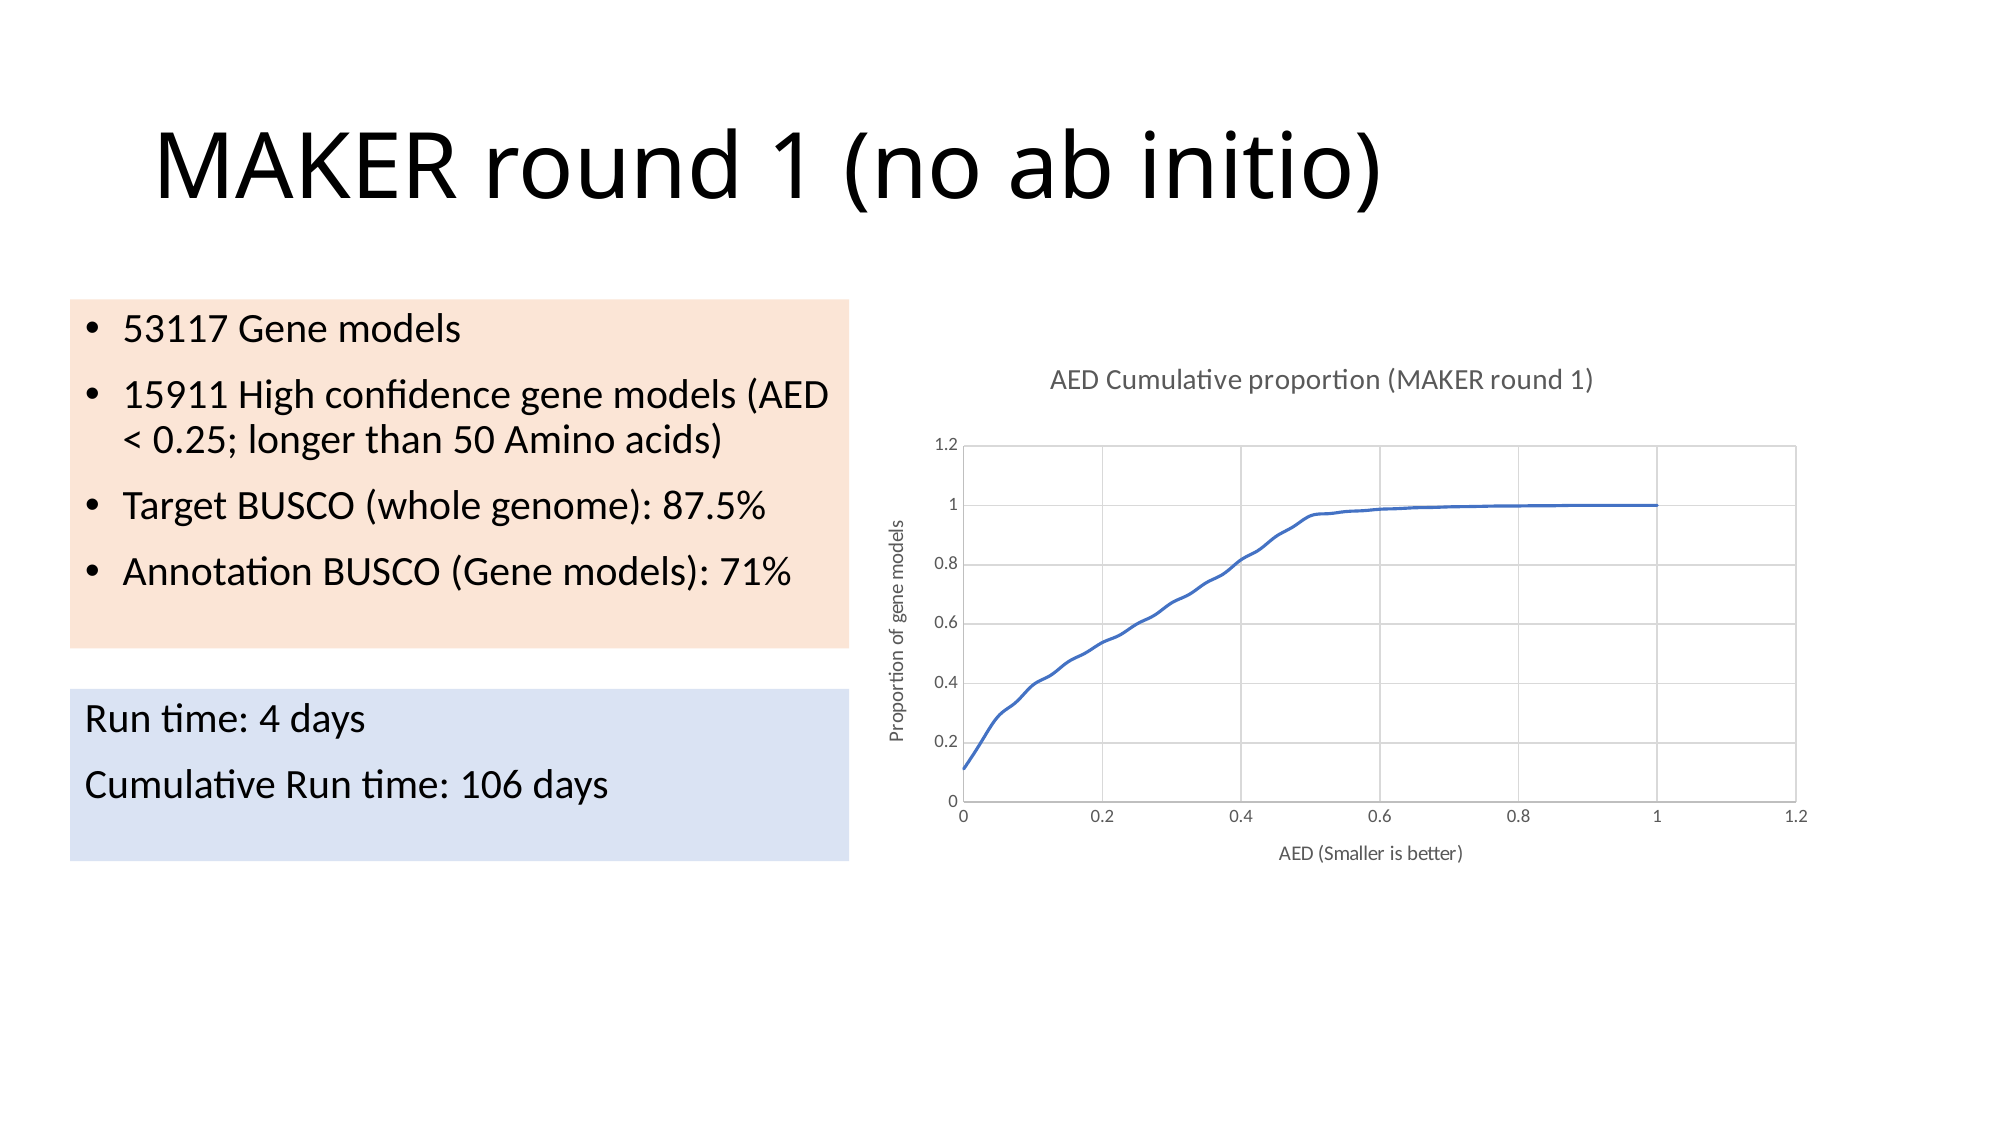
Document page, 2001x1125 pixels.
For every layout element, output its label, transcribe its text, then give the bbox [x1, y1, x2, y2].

title MAKER round 1 (no ab initio) [137, 59, 1863, 278]
list 53117 Gene models 15911 High confidence gene models (AED < 0.25; longer than 50 Amino acids) Target BUSCO (whole genome): 87.5% Annotation BUSCO (Gene models): 71% [70, 299, 850, 649]
text_box Run time: 4 days Cumulative Run time: 106 days [70, 688, 816, 862]
chart [816, 339, 1829, 913]
